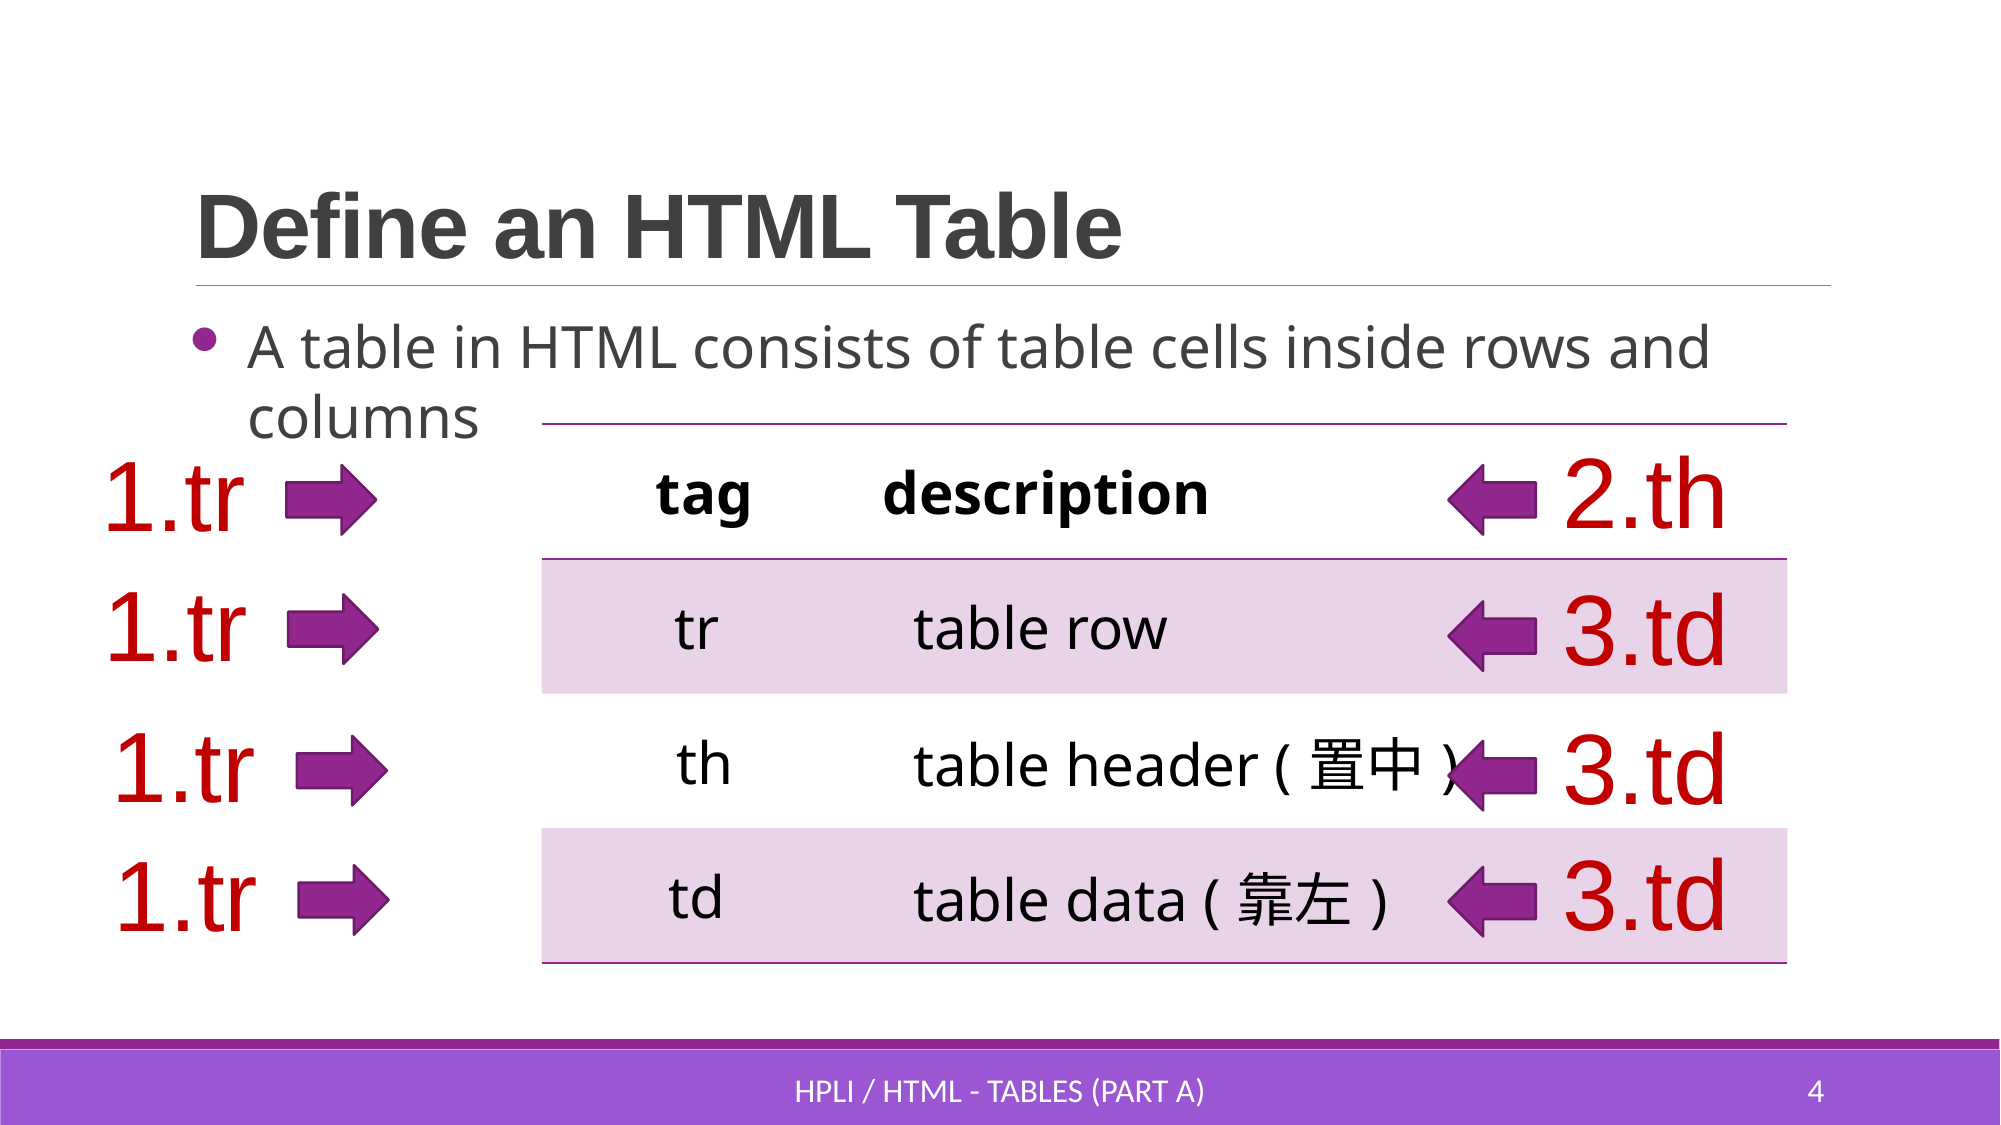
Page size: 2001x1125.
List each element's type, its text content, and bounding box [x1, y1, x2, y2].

title Define an HTML Table [180, 47, 1830, 285]
table_header description [867, 425, 1787, 558]
text_box 2.th [1547, 421, 1754, 556]
text_box [295, 734, 388, 807]
text_box 3.td [1547, 823, 1754, 958]
slide_number 3 [1624, 1059, 1840, 1120]
table_cell th [542, 694, 867, 828]
text_box 3.td [1547, 697, 1754, 823]
table_cell table header (置中) [867, 694, 1787, 828]
text_box 1.tr [88, 553, 294, 689]
text_box [1447, 463, 1538, 536]
text_box 3.td [1547, 557, 1754, 693]
text_box [1447, 739, 1538, 812]
table_cell tr [542, 560, 867, 694]
table_header tag [542, 425, 867, 558]
text_box 1.tr [99, 824, 305, 960]
table_cell td [542, 828, 867, 962]
table_cell table row [867, 560, 1787, 694]
footer HPLI / HTML - Tables (part A) [604, 1059, 1396, 1120]
text_box 1.tr [97, 695, 303, 830]
text_box 1.tr [86, 424, 293, 560]
text_box [297, 864, 390, 936]
text_box [286, 593, 380, 666]
text_box [1447, 865, 1538, 938]
text_box [1447, 600, 1538, 673]
table_cell table data (靠左) [867, 828, 1787, 962]
text_box [285, 463, 378, 536]
list A table in HTML consists of table cells inside rows and columns [189, 302, 1930, 963]
